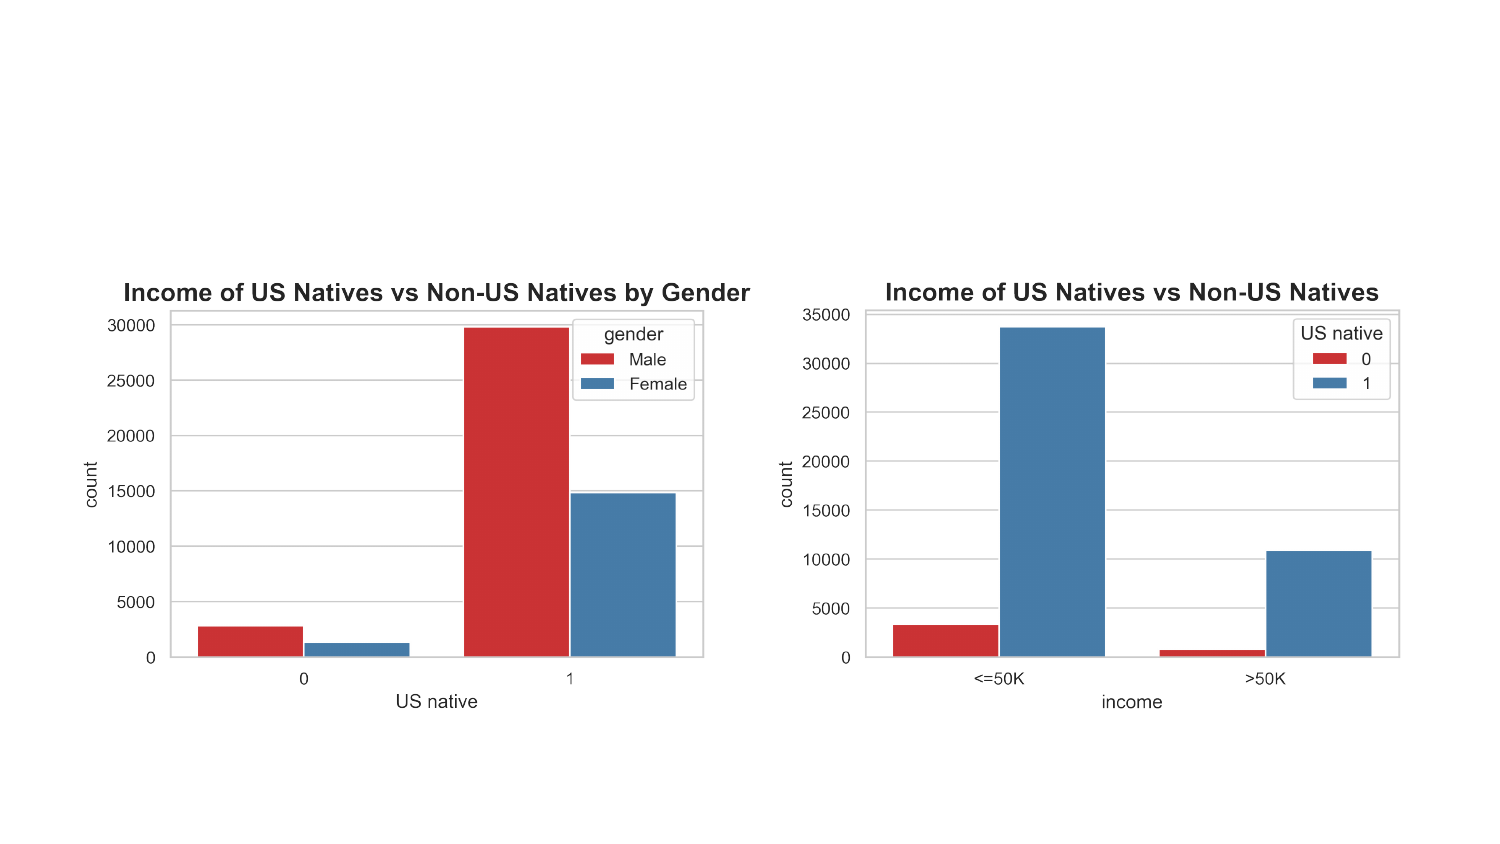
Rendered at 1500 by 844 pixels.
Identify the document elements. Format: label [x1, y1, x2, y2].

picture [766, 271, 1410, 723]
picture [71, 271, 762, 723]
